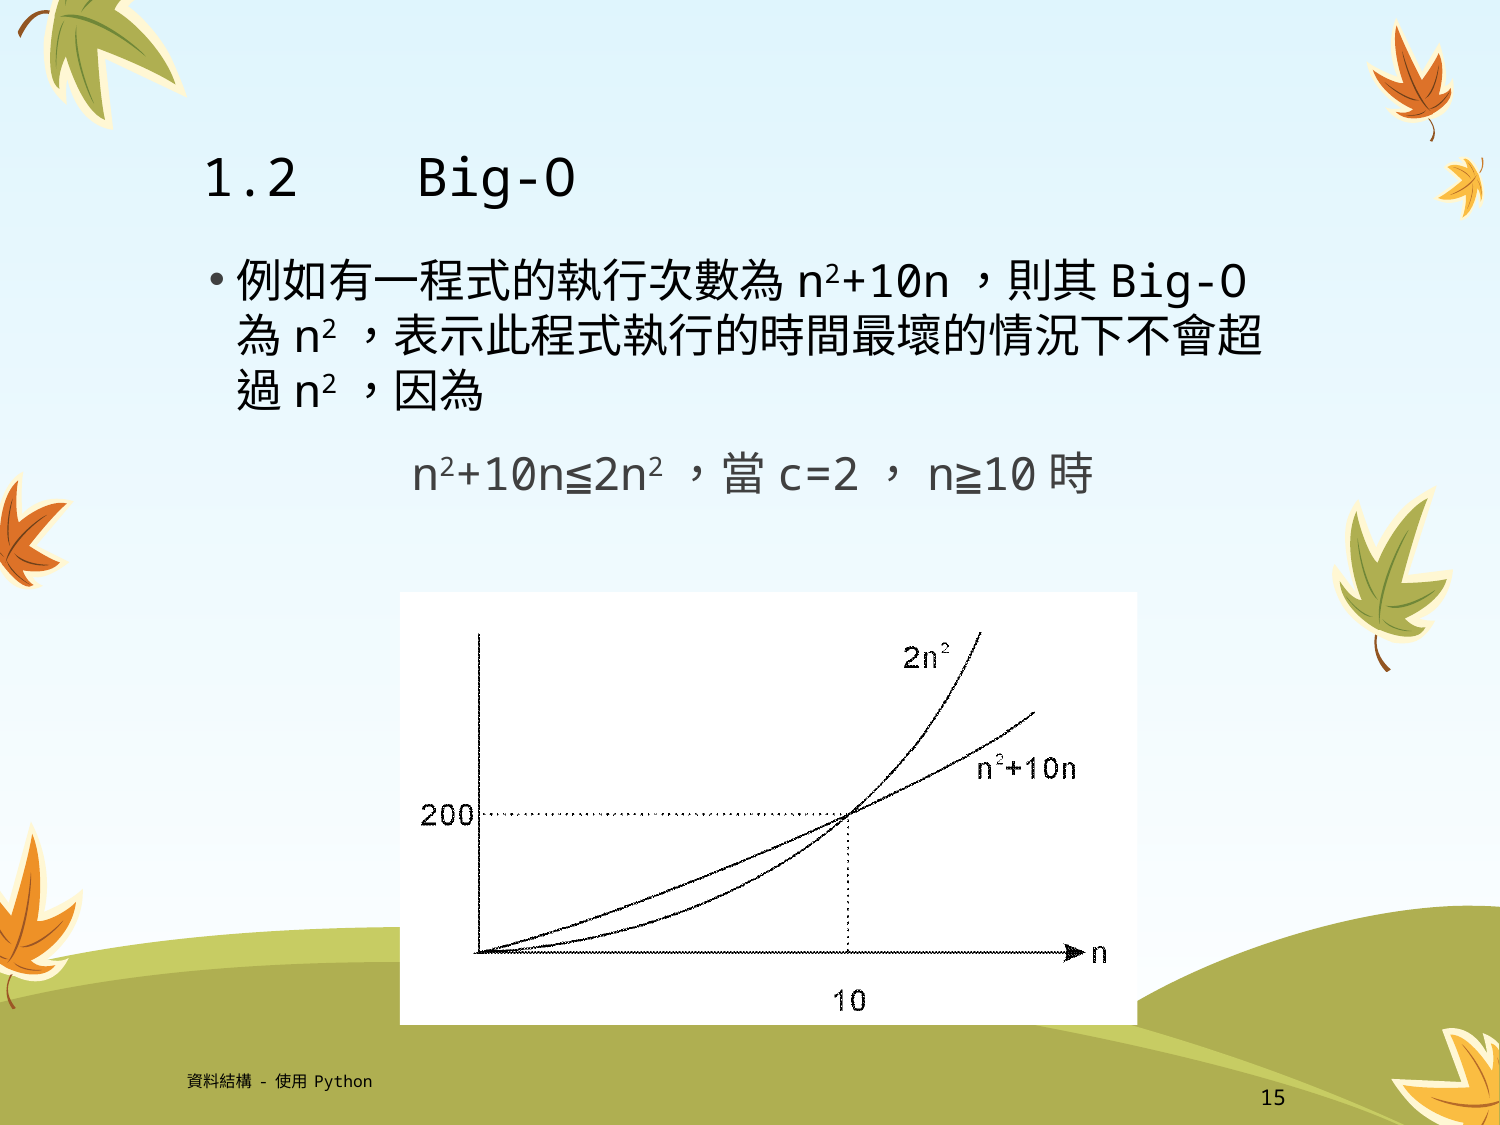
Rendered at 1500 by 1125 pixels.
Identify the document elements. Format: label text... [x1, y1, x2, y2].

footer 資料結構-使用Python [171, 1065, 1031, 1105]
picture [399, 592, 1138, 1025]
list 例如有一程式的執行次數為n2+10n，則其Big-O為n2，表示此程式執行的時間最壞的情況下不會超過n2，因為 n2+10n≦2n2，當c=2，n≧10時 [188, 243, 1312, 925]
slide_number 15 [1222, 1082, 1302, 1122]
title 1.2 Big-O [187, 12, 1312, 216]
